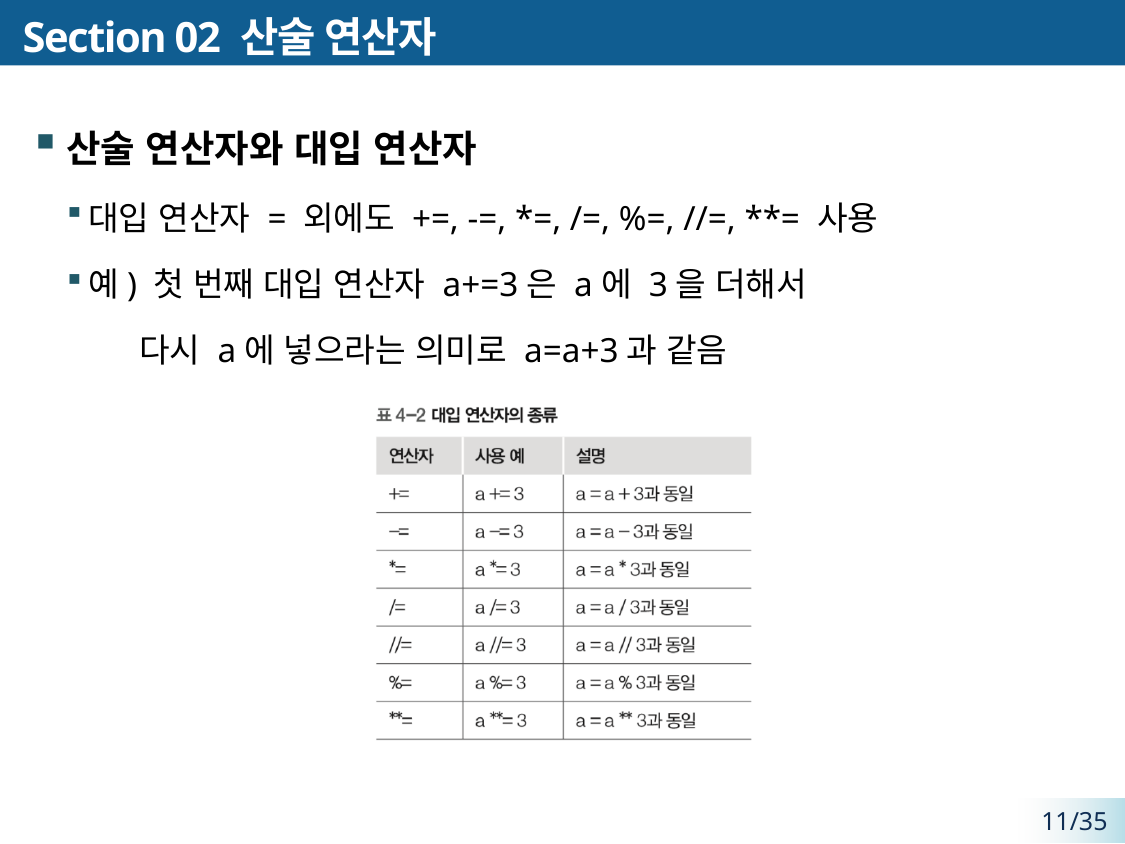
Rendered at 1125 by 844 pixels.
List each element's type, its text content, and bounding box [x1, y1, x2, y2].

title Section 02 산술 연산자 [7, 6, 966, 65]
list 산술 연산자와 대입 연산자 대입 연산자 = 외에도 +=, -=, *=, /=, %=, //=, **= 사용 예) 첫 번째 대입 연산자 a+=3은 a에 3을 더해서 다시 a에 넣으라는 의미로 a=a+3과 같음 [7, 95, 1111, 793]
picture [369, 401, 755, 746]
